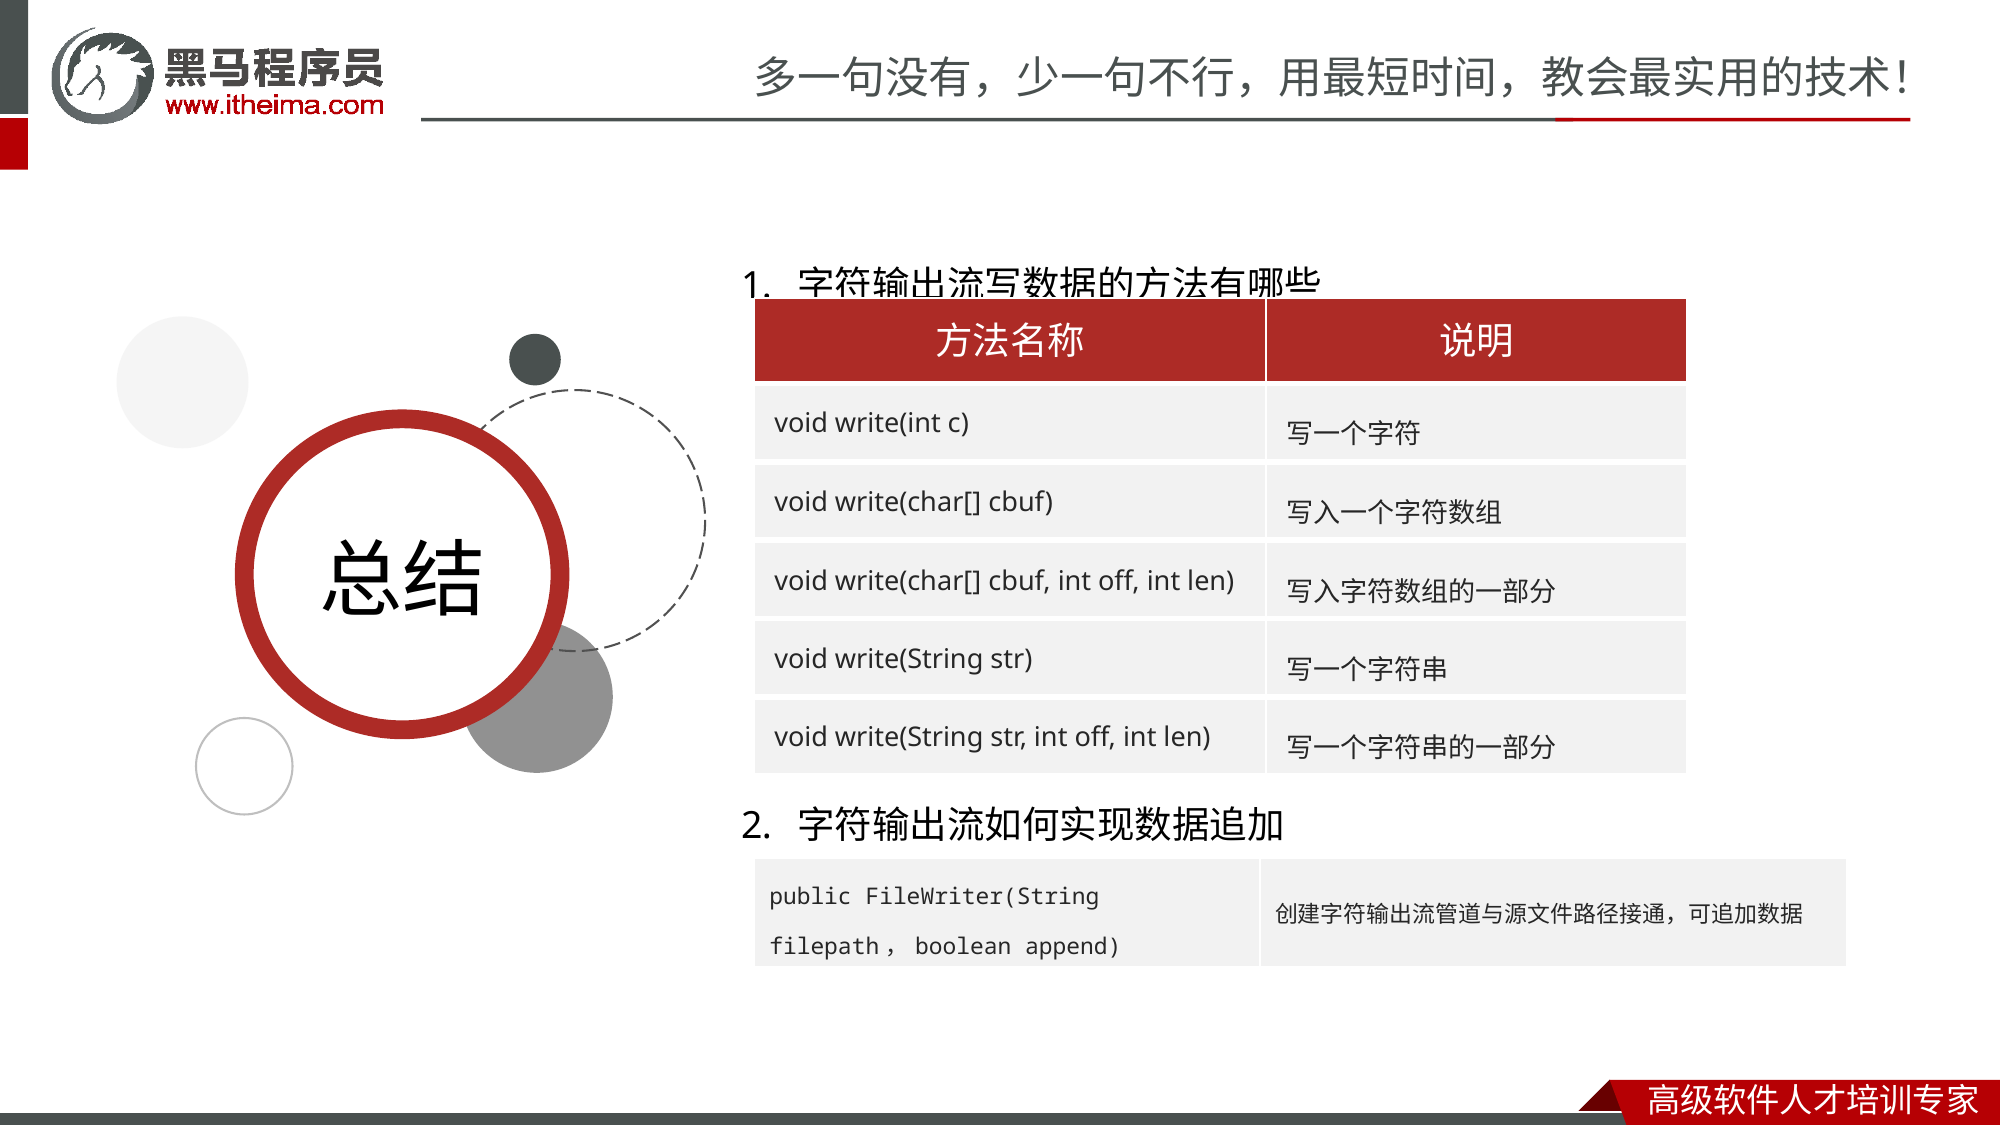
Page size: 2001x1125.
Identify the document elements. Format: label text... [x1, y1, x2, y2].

table_cell void write​(char[] cbuf) [755, 465, 1265, 537]
table_cell 写入一个字符数组 [1267, 465, 1686, 537]
table_header 方法名称 [755, 299, 1265, 381]
table_cell void write​(String str, int off, int len) [755, 700, 1265, 773]
table_header 创建字符输出流管道与源文件路径接通，可追加数据 [1261, 859, 1846, 966]
picture [50, 26, 384, 125]
table_cell void write​(int c) [755, 386, 1265, 459]
table_cell 写一个字符 [1267, 386, 1686, 459]
table_cell 写入字符数组的一部分 [1267, 543, 1686, 616]
table_cell void write​(String str) [755, 621, 1265, 694]
table_cell 写一个字符串 [1267, 621, 1686, 694]
table_header 说明 [1267, 299, 1686, 381]
table_cell void write​(char[] cbuf, int off, int len) [755, 543, 1265, 616]
list 字符输出流写数据的方法有哪些 字符输出流如何实现数据追加 [726, 208, 2000, 1004]
table_header public FileWriter​(String filepath，boolean append) [755, 859, 1259, 966]
table_cell 写一个字符串的一部分 [1267, 700, 1686, 773]
